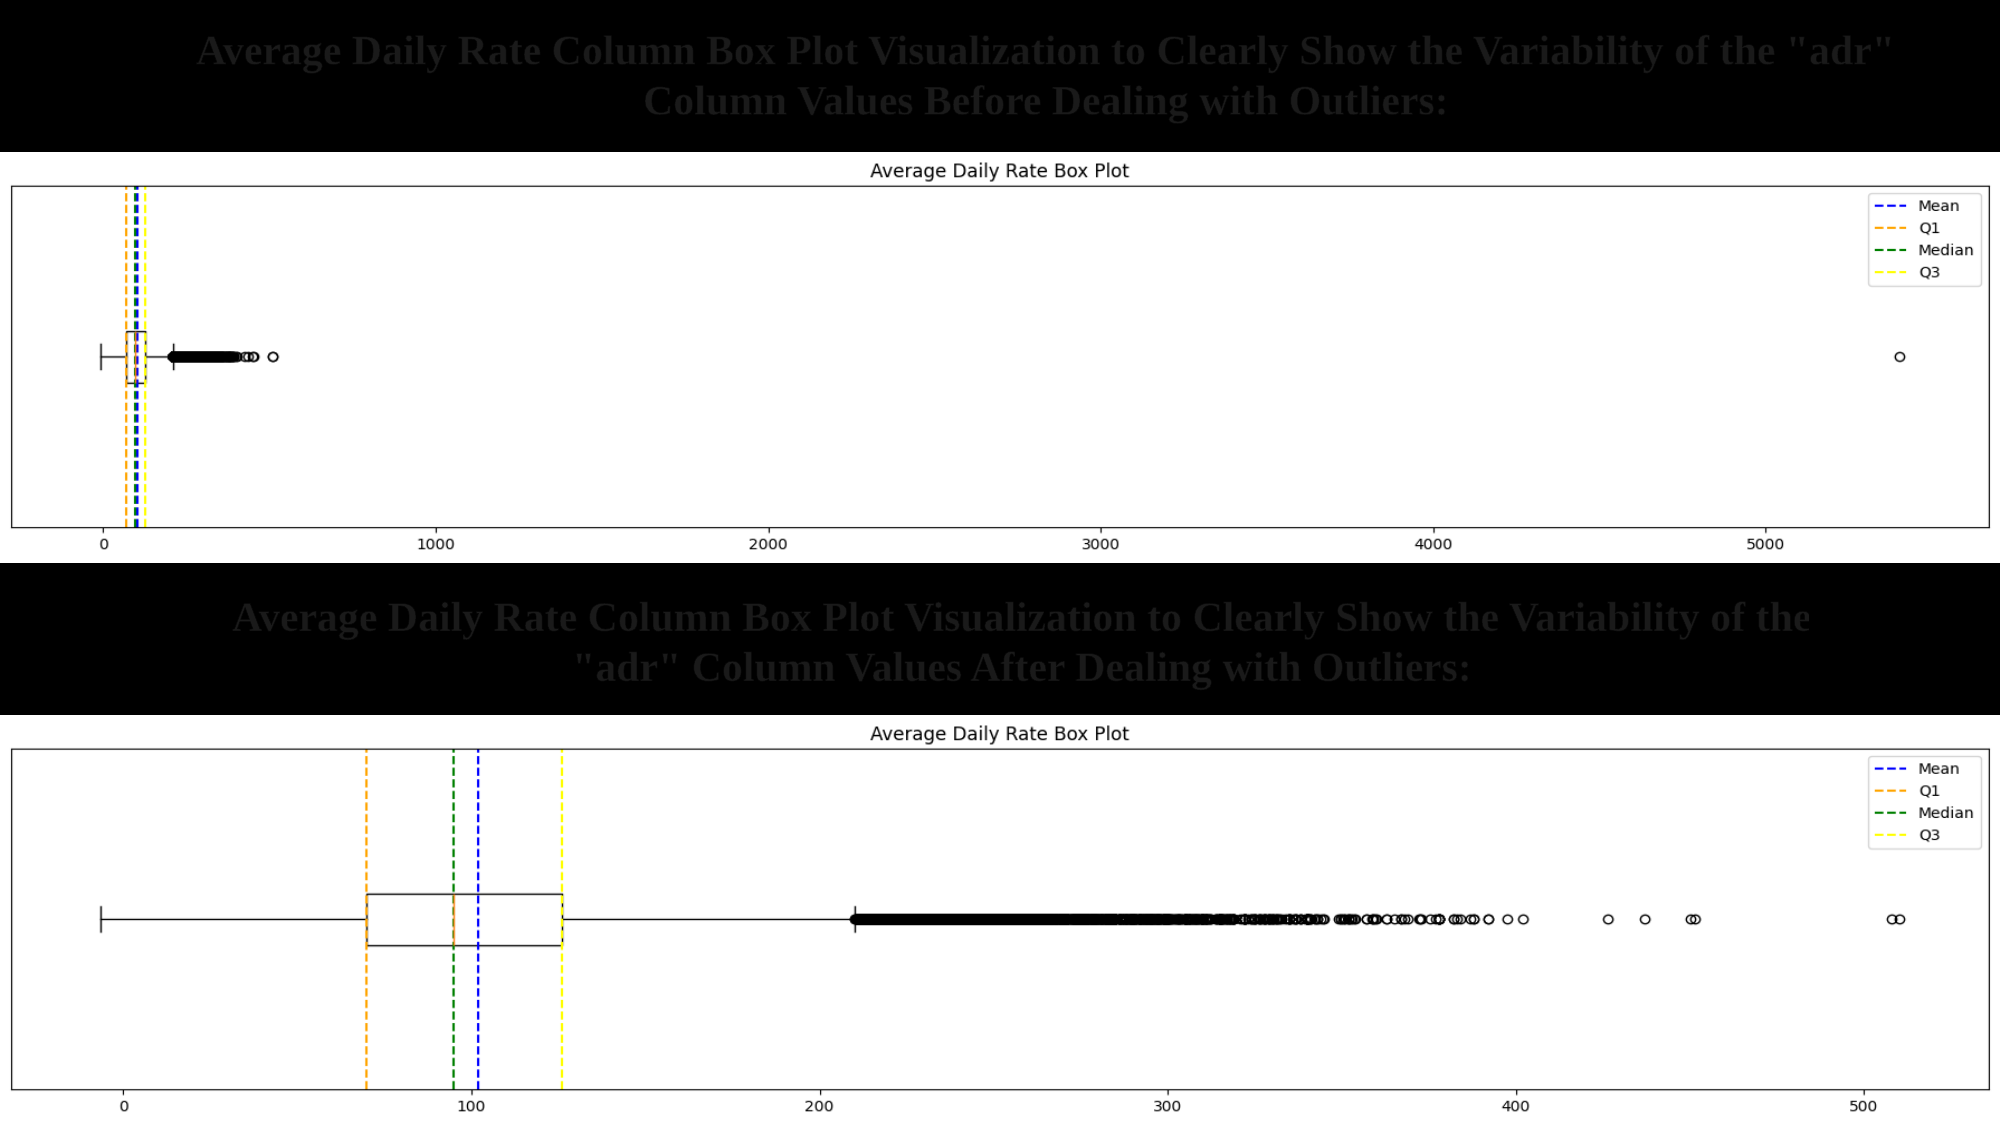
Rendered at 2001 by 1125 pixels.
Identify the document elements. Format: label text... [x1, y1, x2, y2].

picture [0, 152, 2000, 563]
picture [0, 715, 2000, 1125]
text_box Average Daily Rate Column Box Plot Visualization to Clearly Show the Variability of the "adr" Column Values After Dealing with Outliers: [174, 581, 1871, 711]
list Average Daily Rate Column Box Plot Visualization to Clearly Show the Variability of the "adr" Column Values Before Dealing with Outliers: [174, 14, 1913, 148]
